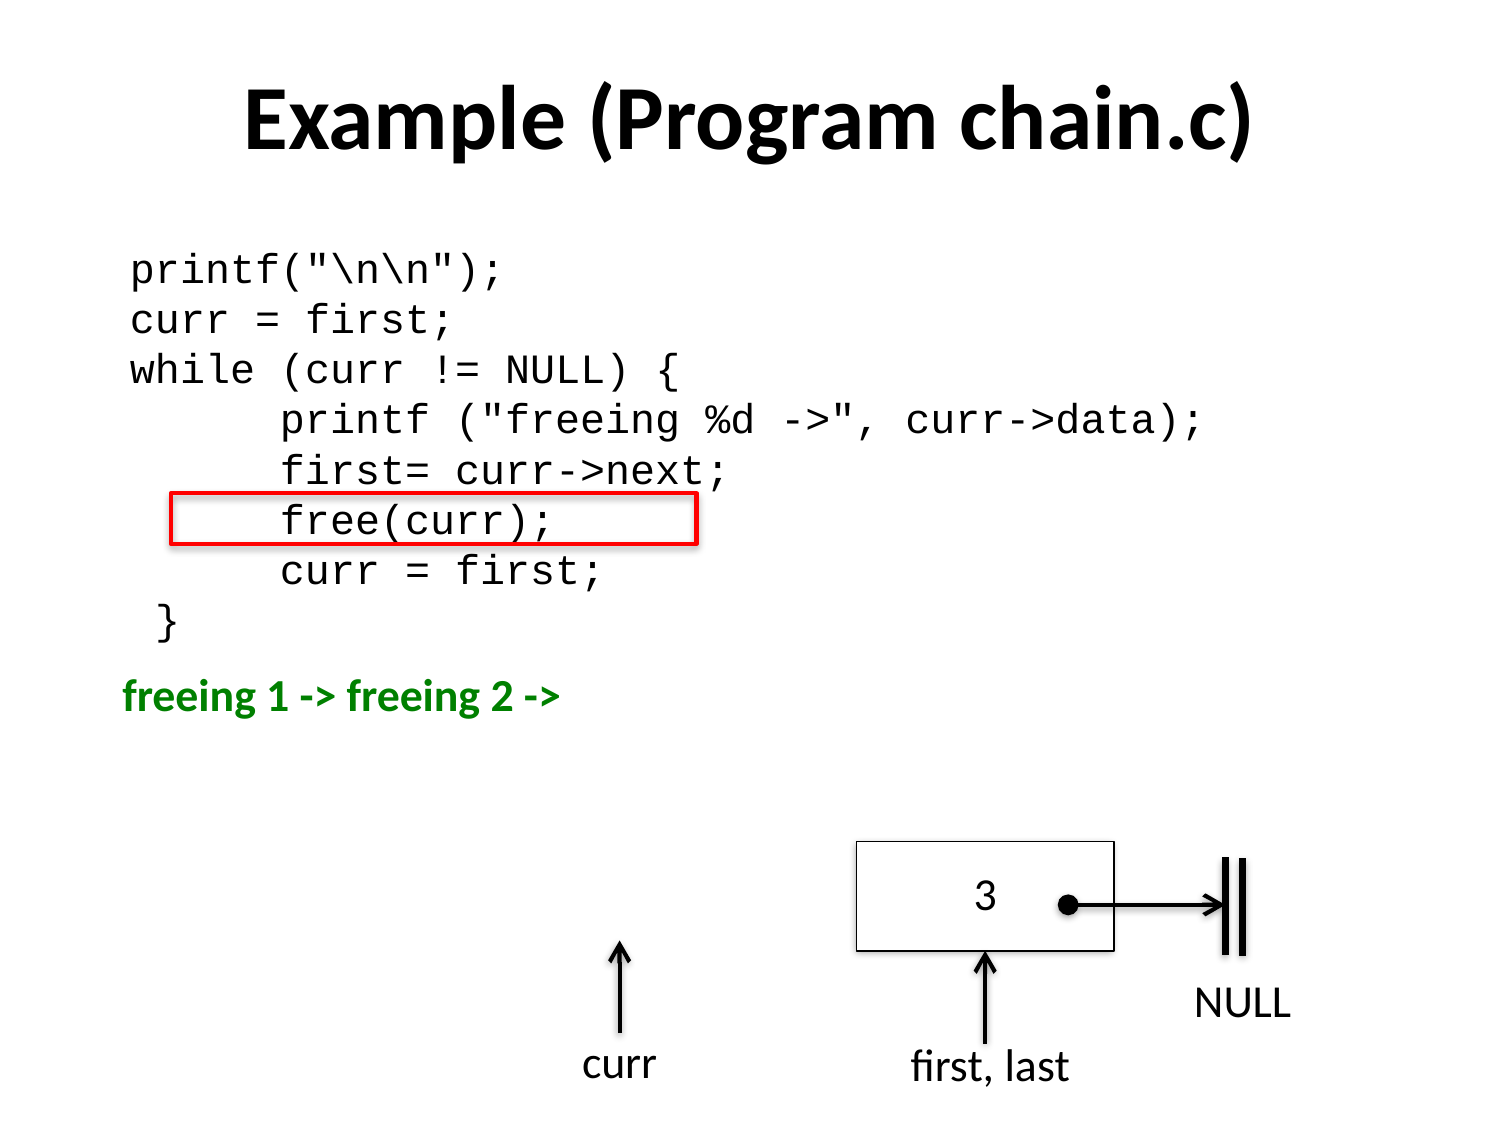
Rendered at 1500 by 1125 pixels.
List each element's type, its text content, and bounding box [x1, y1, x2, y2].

text_box 3 [856, 857, 1114, 928]
text_box curr [411, 1025, 828, 1096]
text_box printf("\n\n"); curr = first; while (curr != NULL) { printf ("freeing %d ->", curr->data); first= curr->next; free(curr); curr = first; } [115, 234, 1402, 650]
text_box freeing 1 -> freeing 2 -> [107, 657, 1372, 728]
text_box first, last [776, 1027, 1194, 1098]
text_box Example (Program chain.c) [0, 35, 1500, 190]
text_box [170, 493, 697, 545]
text_box [856, 841, 1115, 901]
text_box NULL [1113, 964, 1372, 1034]
text_box [856, 916, 1115, 952]
